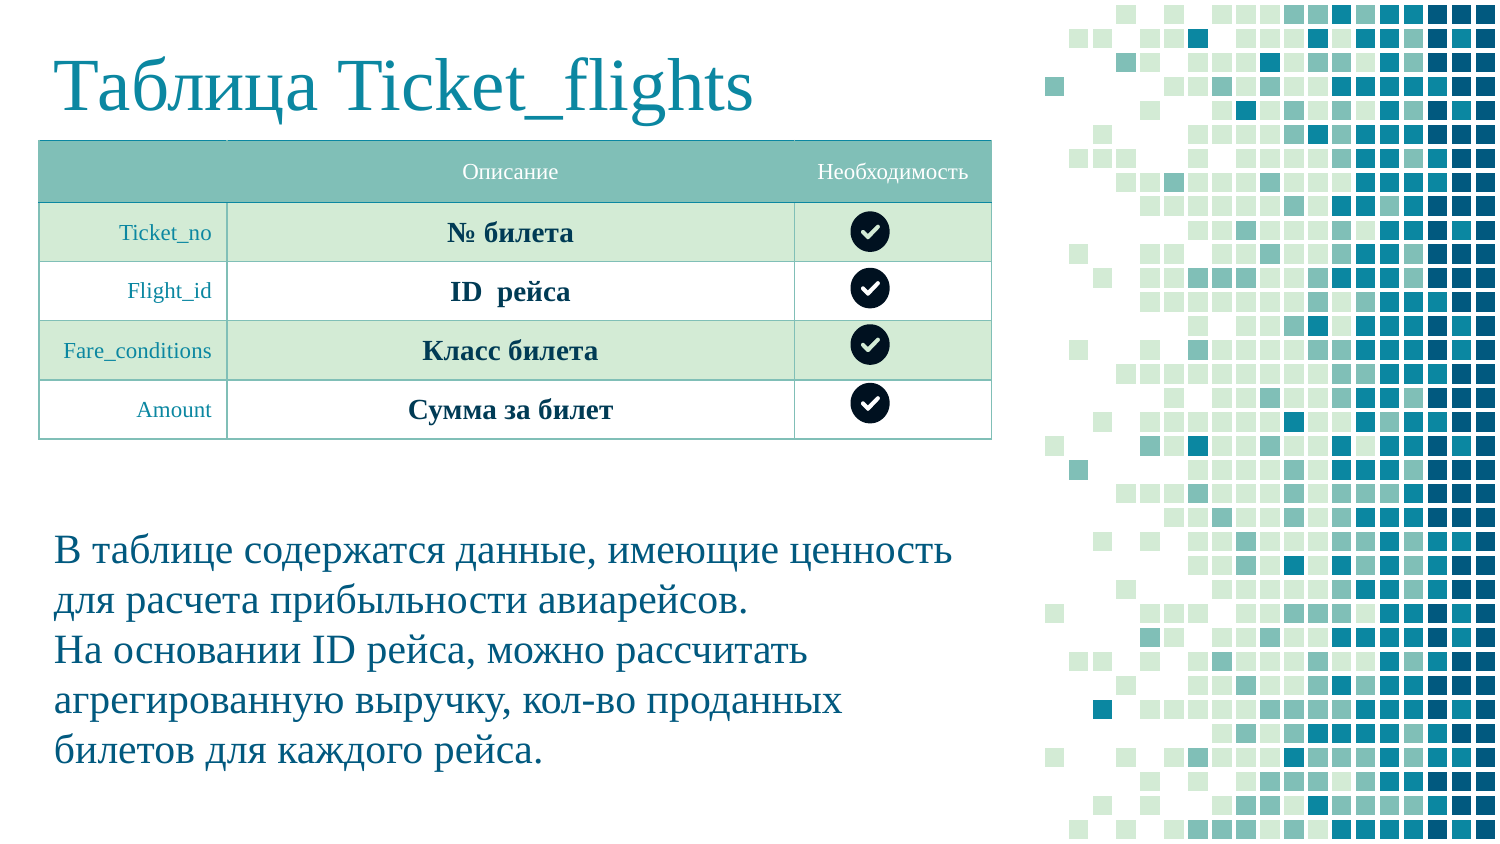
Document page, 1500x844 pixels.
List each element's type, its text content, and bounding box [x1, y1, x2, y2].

text_box [850, 211, 890, 252]
table_header [40, 141, 226, 202]
title Таблица Ticket_flights [38, 32, 801, 140]
table_cell [795, 381, 991, 438]
table_cell Ticket_no [40, 203, 226, 261]
table_cell Fare_conditions [40, 321, 226, 379]
table_cell Сумма за билет [228, 381, 794, 438]
table_cell [795, 262, 991, 320]
table_cell Amount [40, 381, 226, 438]
table_cell [795, 321, 991, 379]
text_box [850, 267, 890, 309]
table_cell Класс билета [228, 321, 794, 379]
subtitle В таблице содержатся данные, имеющие ценность для расчета прибыльности авиарейсов. На основании ID рейса, можно рассчитать агрегированную выручку, кол-во проданных билетов для каждого рейса. [38, 506, 992, 823]
table_cell Flight_id [40, 262, 226, 320]
table_header Описание [228, 141, 794, 202]
table_cell ID рейса [228, 262, 794, 320]
table_cell [795, 203, 991, 261]
table_cell № билета [228, 203, 794, 261]
text_box [850, 324, 890, 365]
text_box [850, 382, 890, 424]
table_header Необходимость [795, 141, 991, 202]
